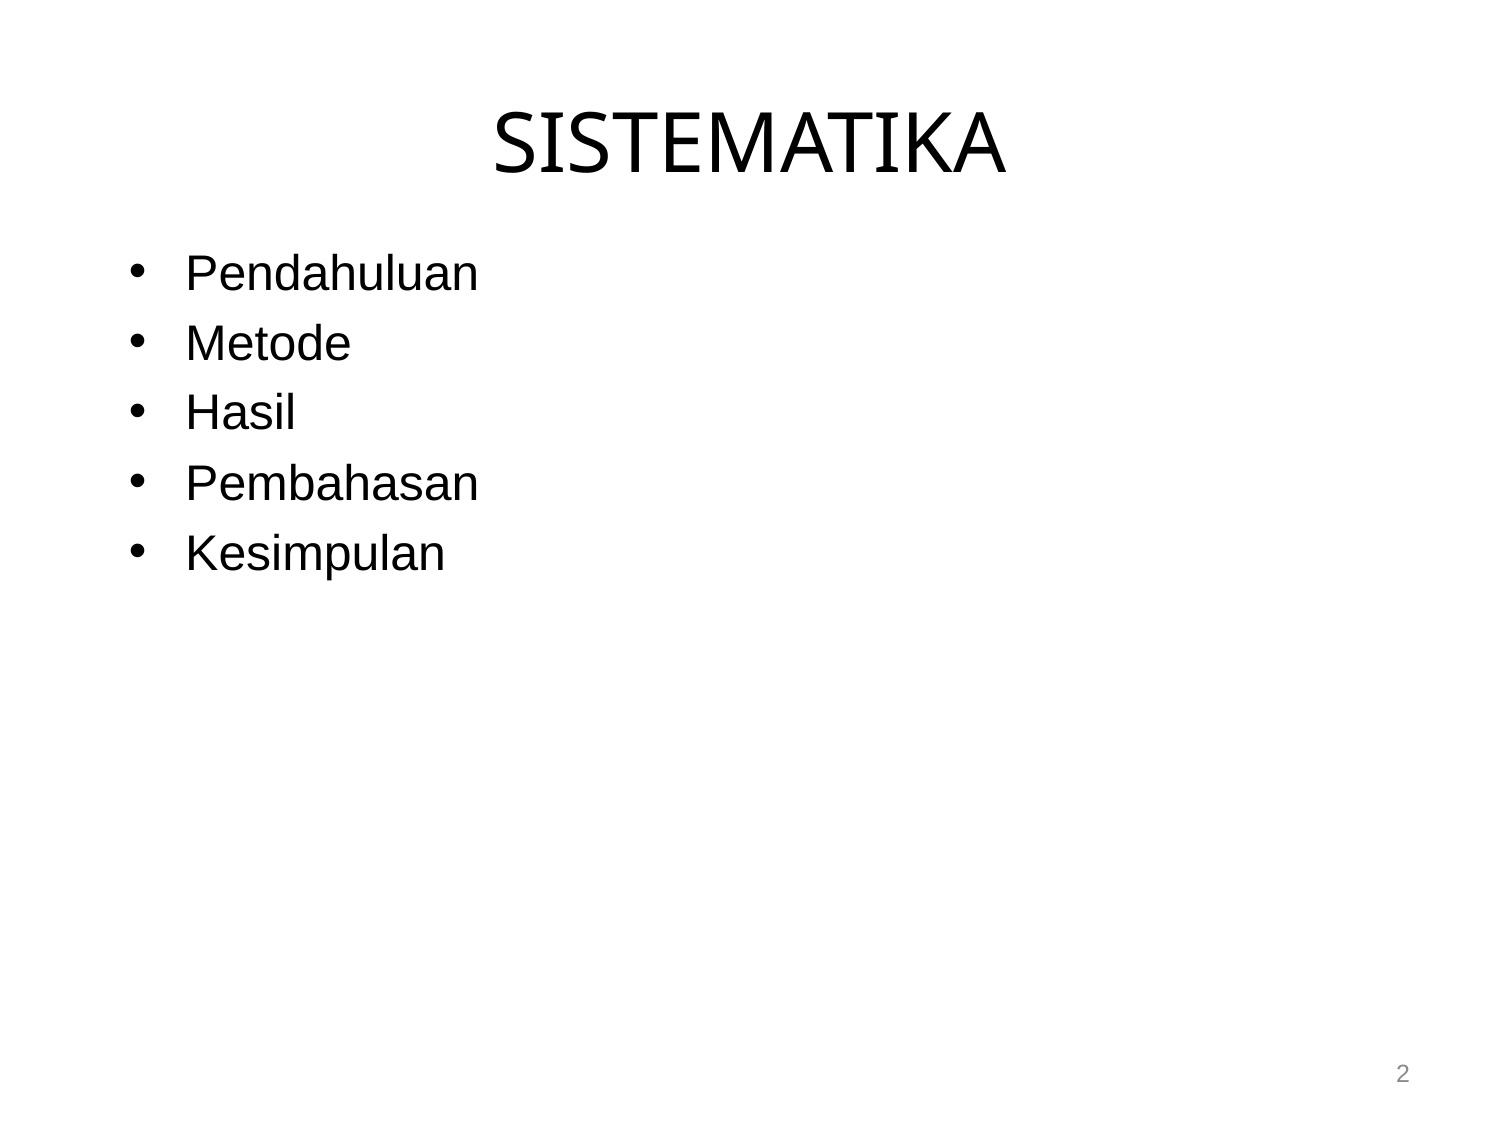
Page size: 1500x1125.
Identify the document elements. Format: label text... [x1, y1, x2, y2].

list Pendahuluan Metode Hasil Pembahasan Kesimpulan [113, 233, 1425, 646]
slide_number 2 [1074, 1042, 1425, 1103]
title SISTEMATIKA [75, 45, 1425, 233]
